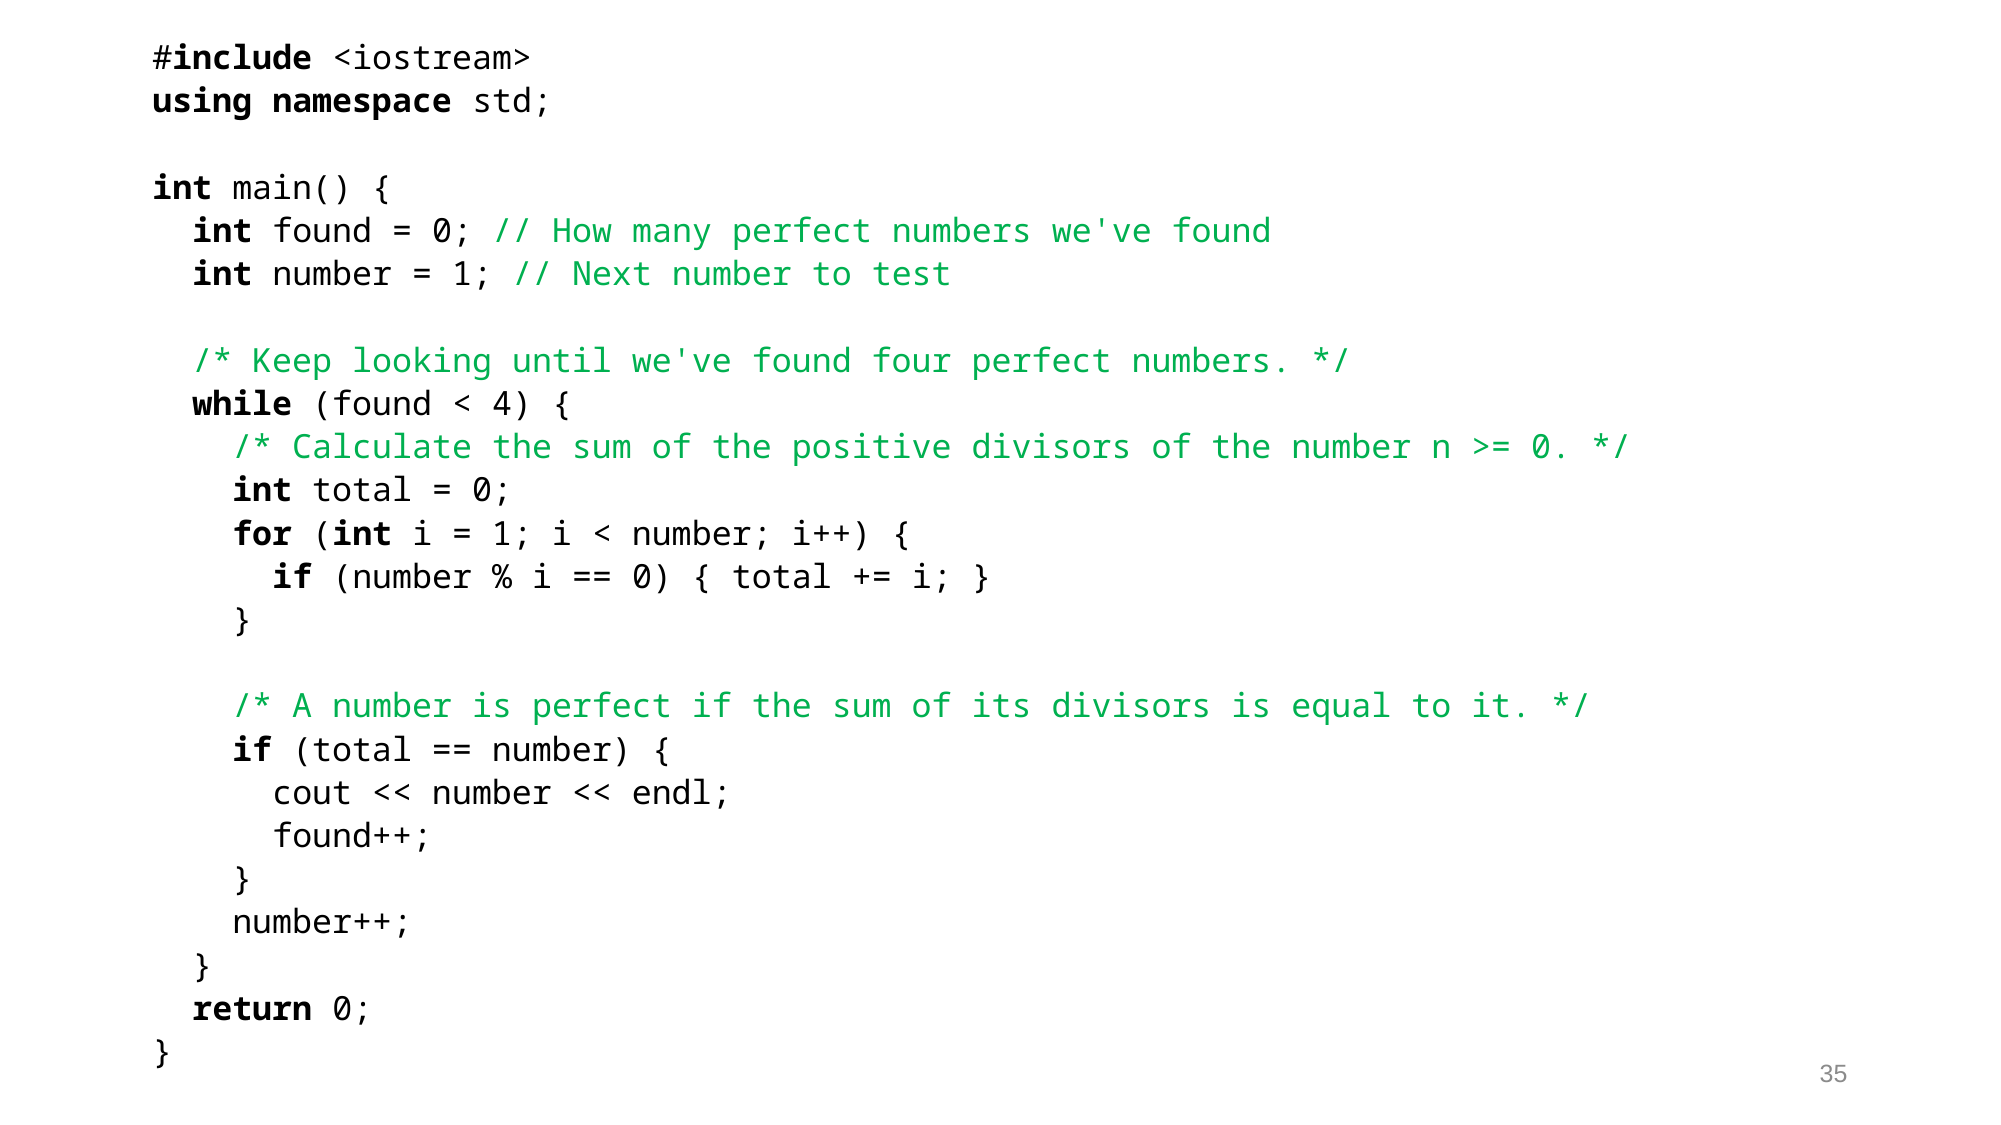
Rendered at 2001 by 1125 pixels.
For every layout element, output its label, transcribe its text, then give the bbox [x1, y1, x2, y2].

slide_number 35 [1412, 1042, 1863, 1103]
text_box #include <iostream> using namespace std; int main() { int found = 0; // How many perfect numbers we've found int number = 1; // Next number to test /* Keep looking until we've found four perfect numbers. */ while (found < 4) { /* Calculate the sum of the positive divisors of the number n >= 0. */ int total = 0; for (int i = 1; i < number; i++) { if (number % i == 0) { total += i; } } /* A number is perfect if the sum of its divisors is equal to it. */ if (total == number) { cout << number << endl; found++; } number++; } return 0; } [137, 28, 1790, 1078]
